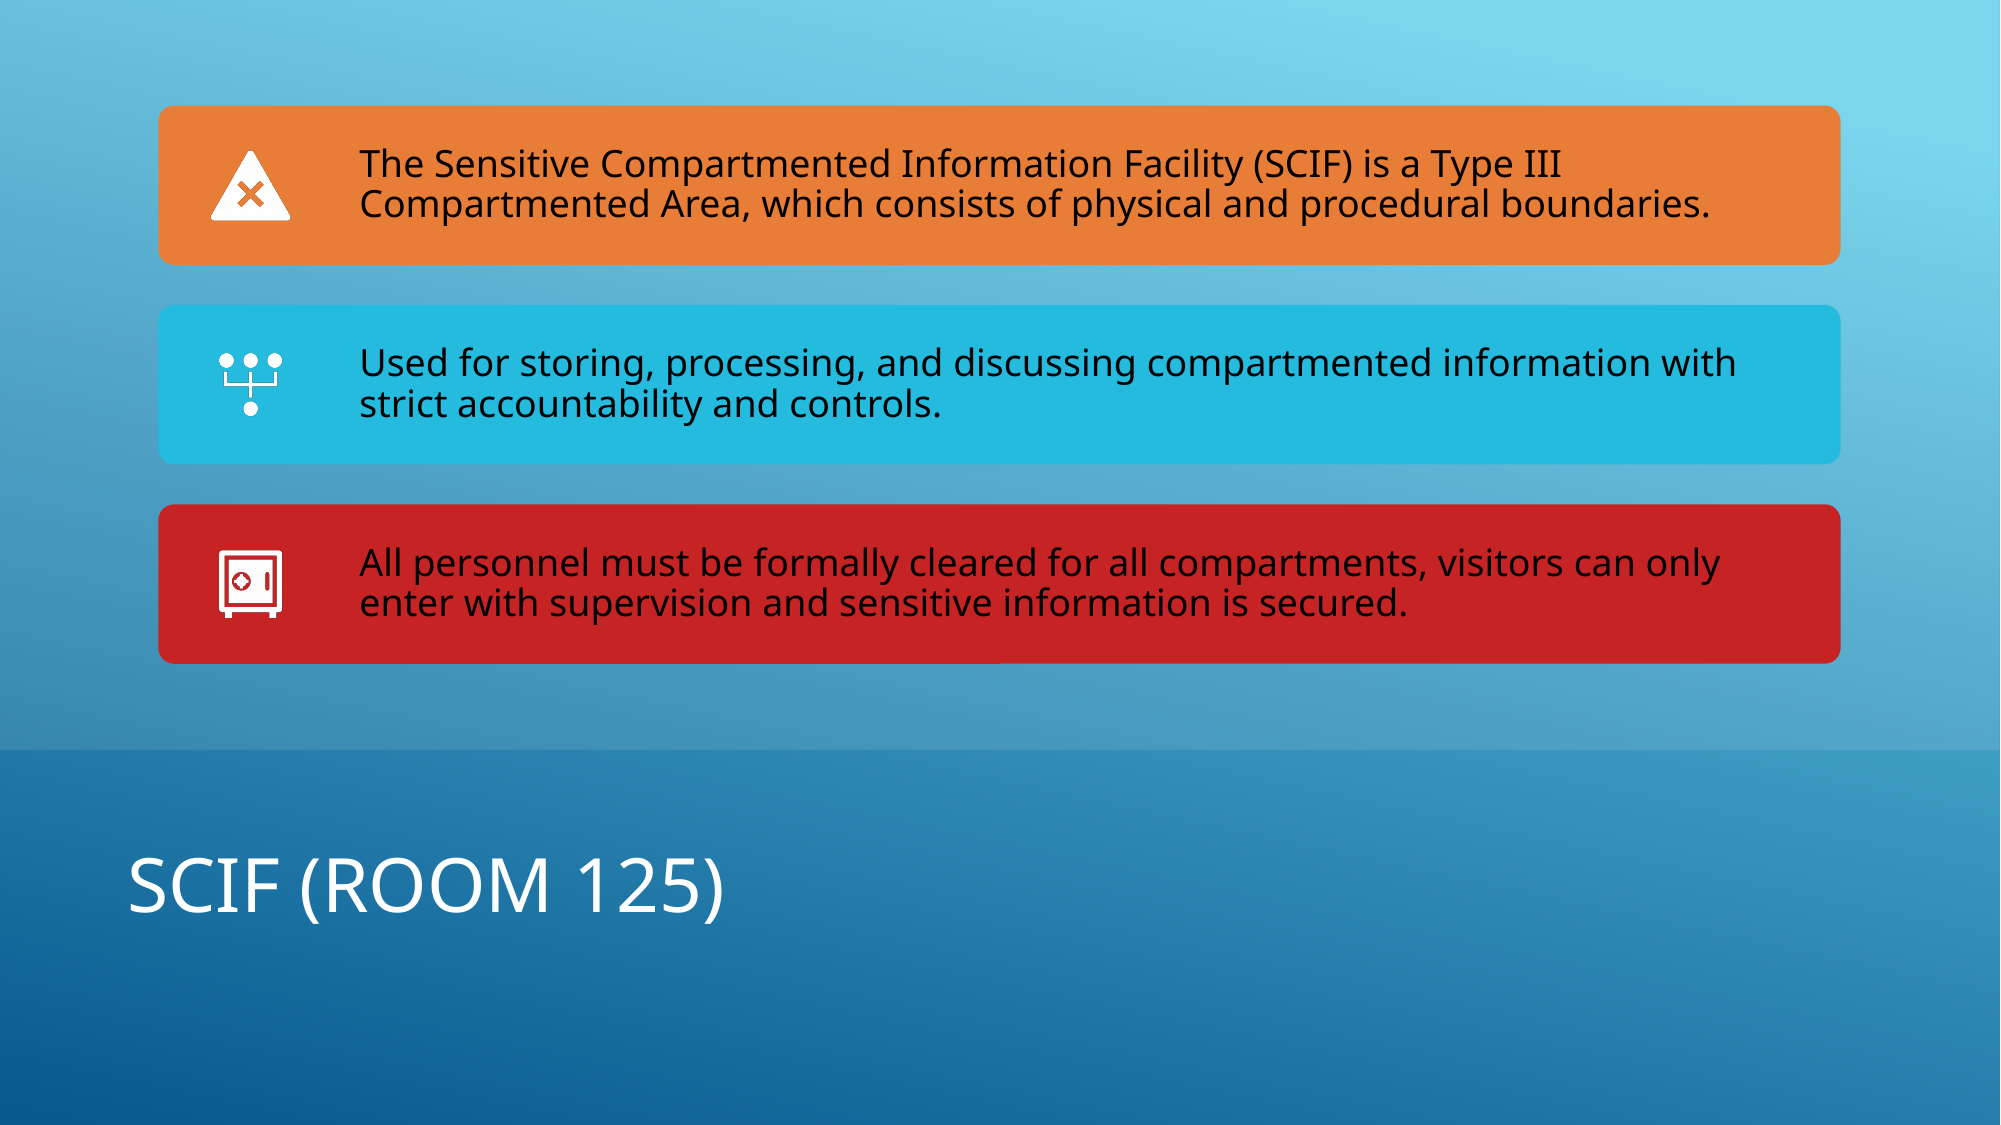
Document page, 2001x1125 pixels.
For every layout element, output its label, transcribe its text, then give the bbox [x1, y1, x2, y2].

title SCIF (Room 125) [112, 787, 1633, 977]
text_box [0, 751, 2000, 1125]
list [158, 105, 1841, 665]
text_box [0, 0, 2000, 751]
